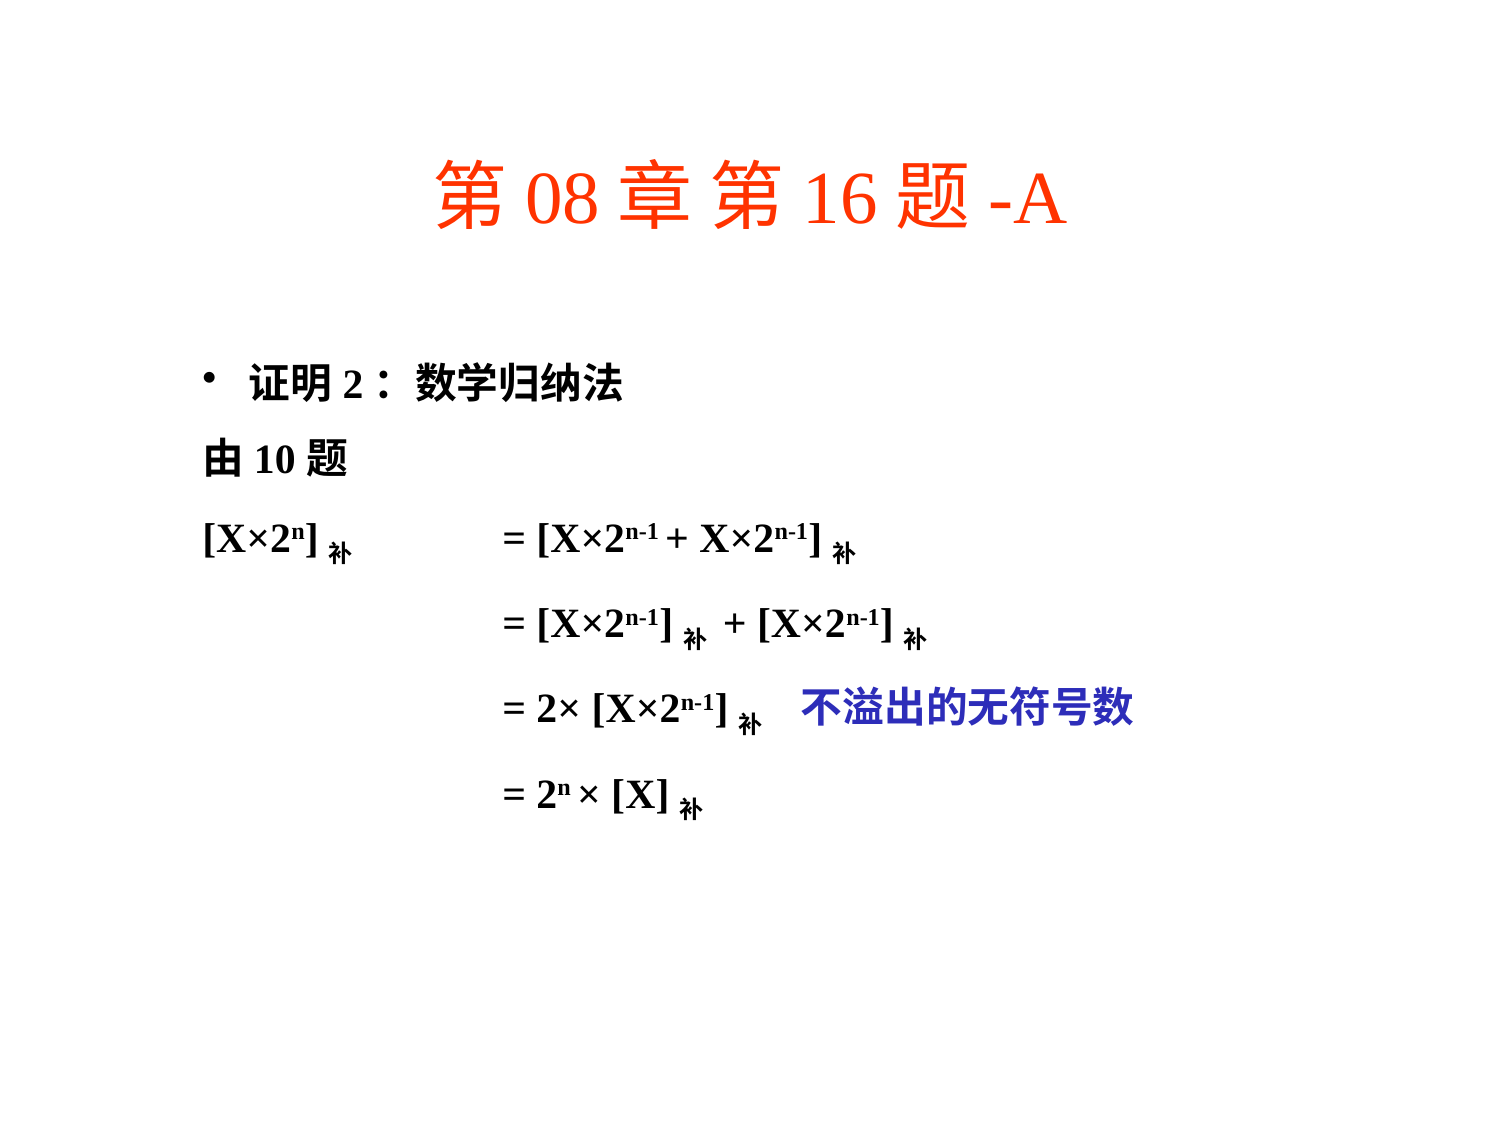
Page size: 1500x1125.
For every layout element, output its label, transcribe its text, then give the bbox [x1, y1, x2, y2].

list 证明2：数学归纳法 由10题 [X×2n]补 = [X×2n-1 + X×2n-1]补 = [X×2n-1]补 + [X×2n-1]补 = 2× [X×2n-1]补 不溢出的无符号数 = 2n × [X]补 [112, 324, 1388, 1001]
title 第08章 第16题-A [112, 99, 1388, 288]
